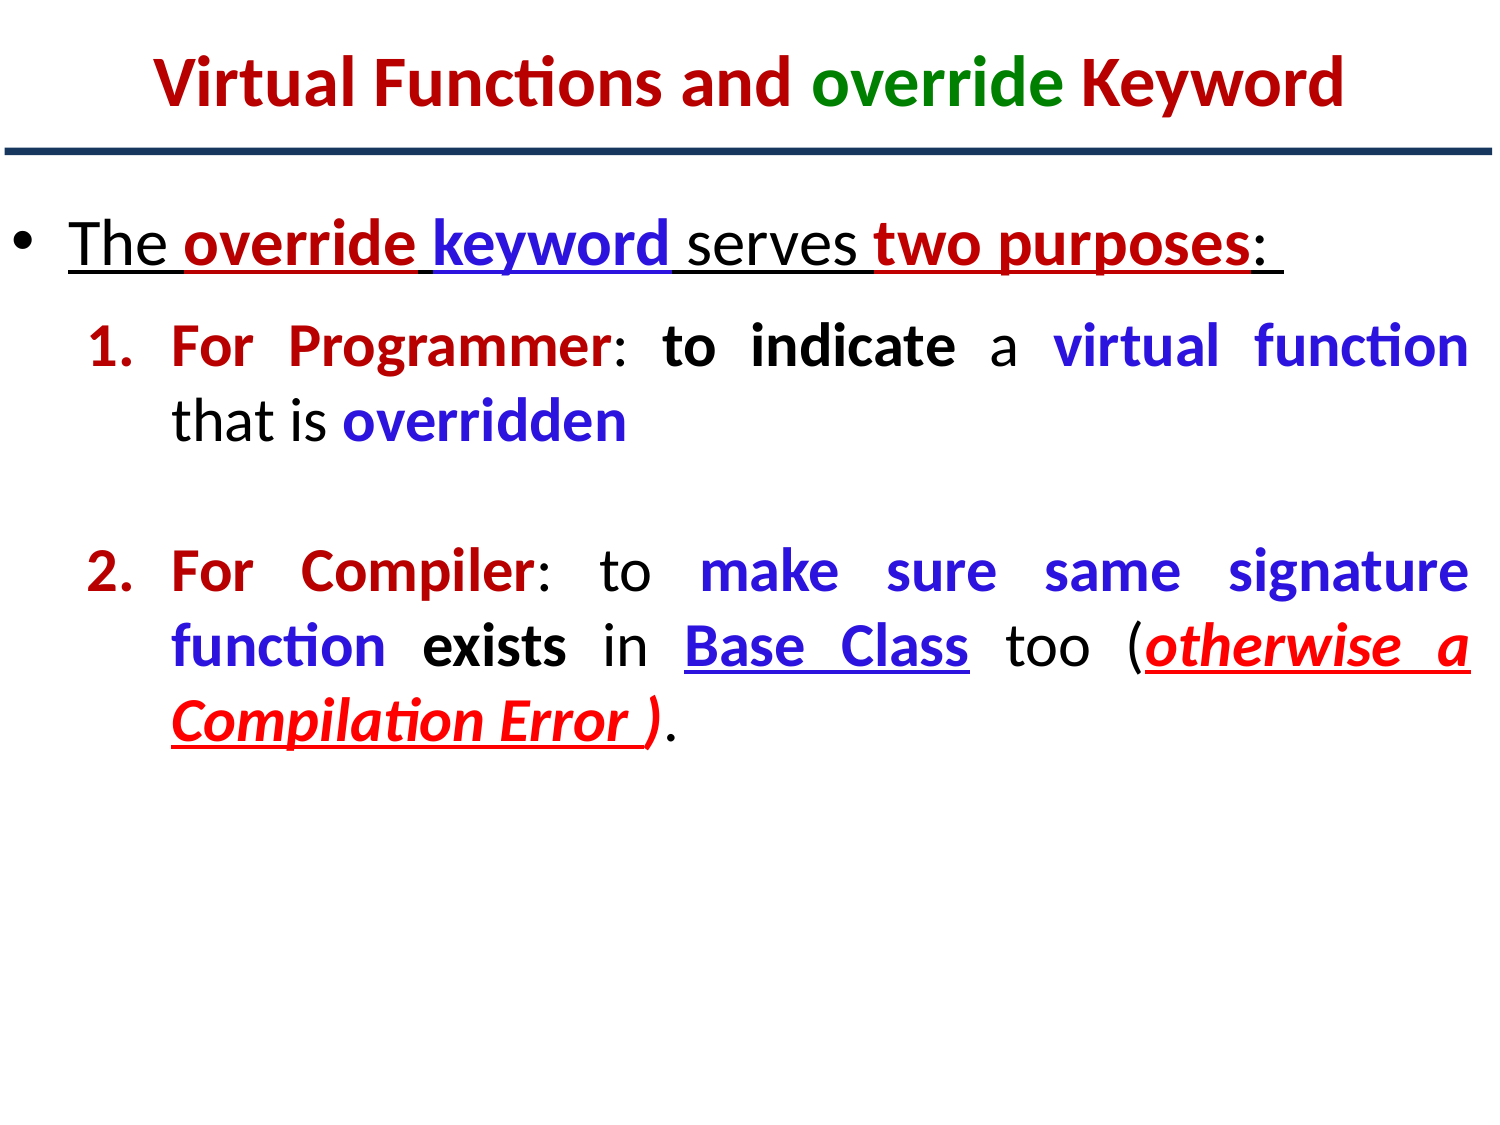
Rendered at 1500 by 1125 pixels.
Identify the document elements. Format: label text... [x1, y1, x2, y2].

text_box [3, 145, 1494, 157]
list The override keyword serves two purposes: For Programmer: to indicate a virtual function that is overridden For Compiler: to make sure same signature function exists in Base Class too (otherwise a Compilation Error ). [0, 151, 1486, 1125]
title Virtual Functions and override Keyword [0, 0, 1500, 156]
